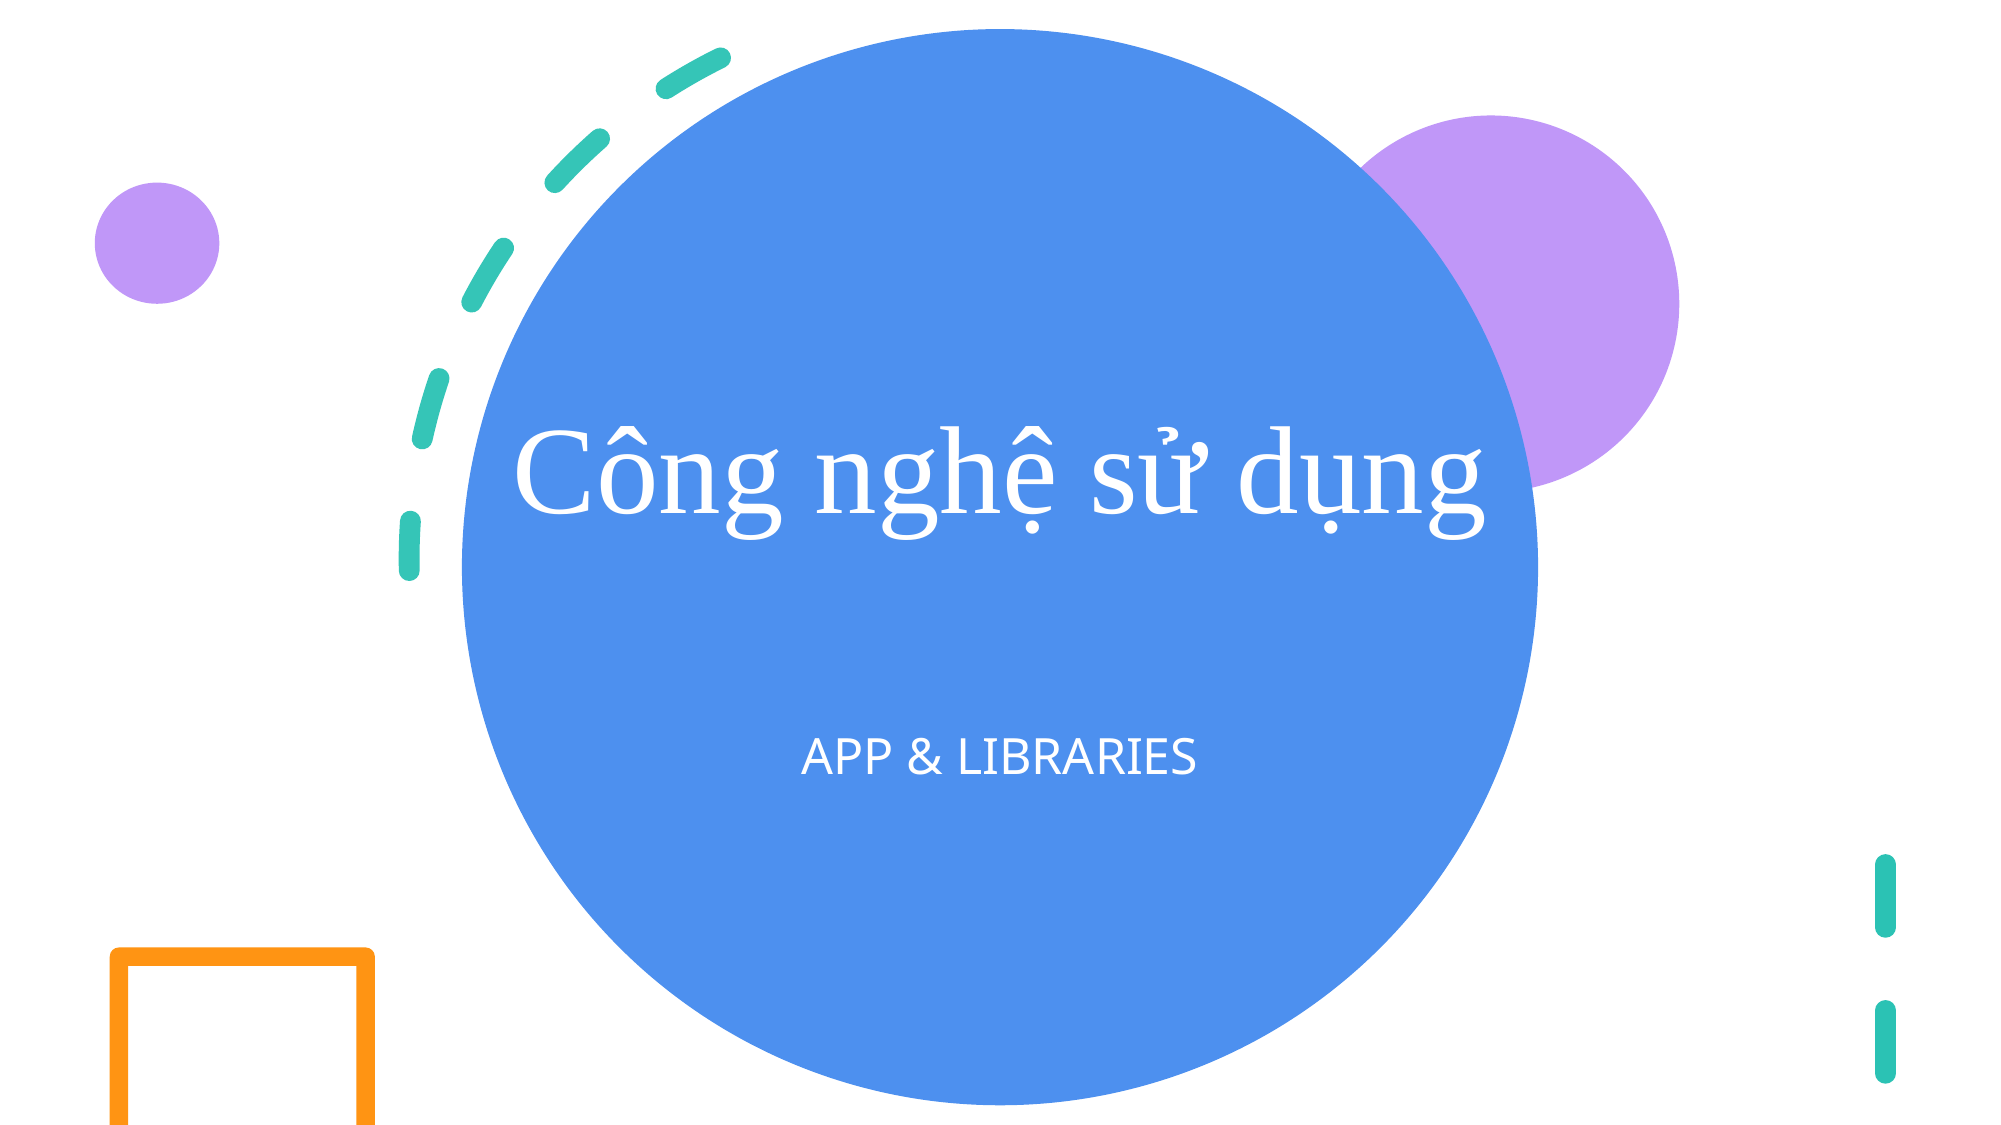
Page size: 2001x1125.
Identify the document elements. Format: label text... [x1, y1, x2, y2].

title Công nghệ sử dụng [461, 221, 1539, 723]
subtitle APP & LIBRARIES [461, 723, 1539, 1042]
